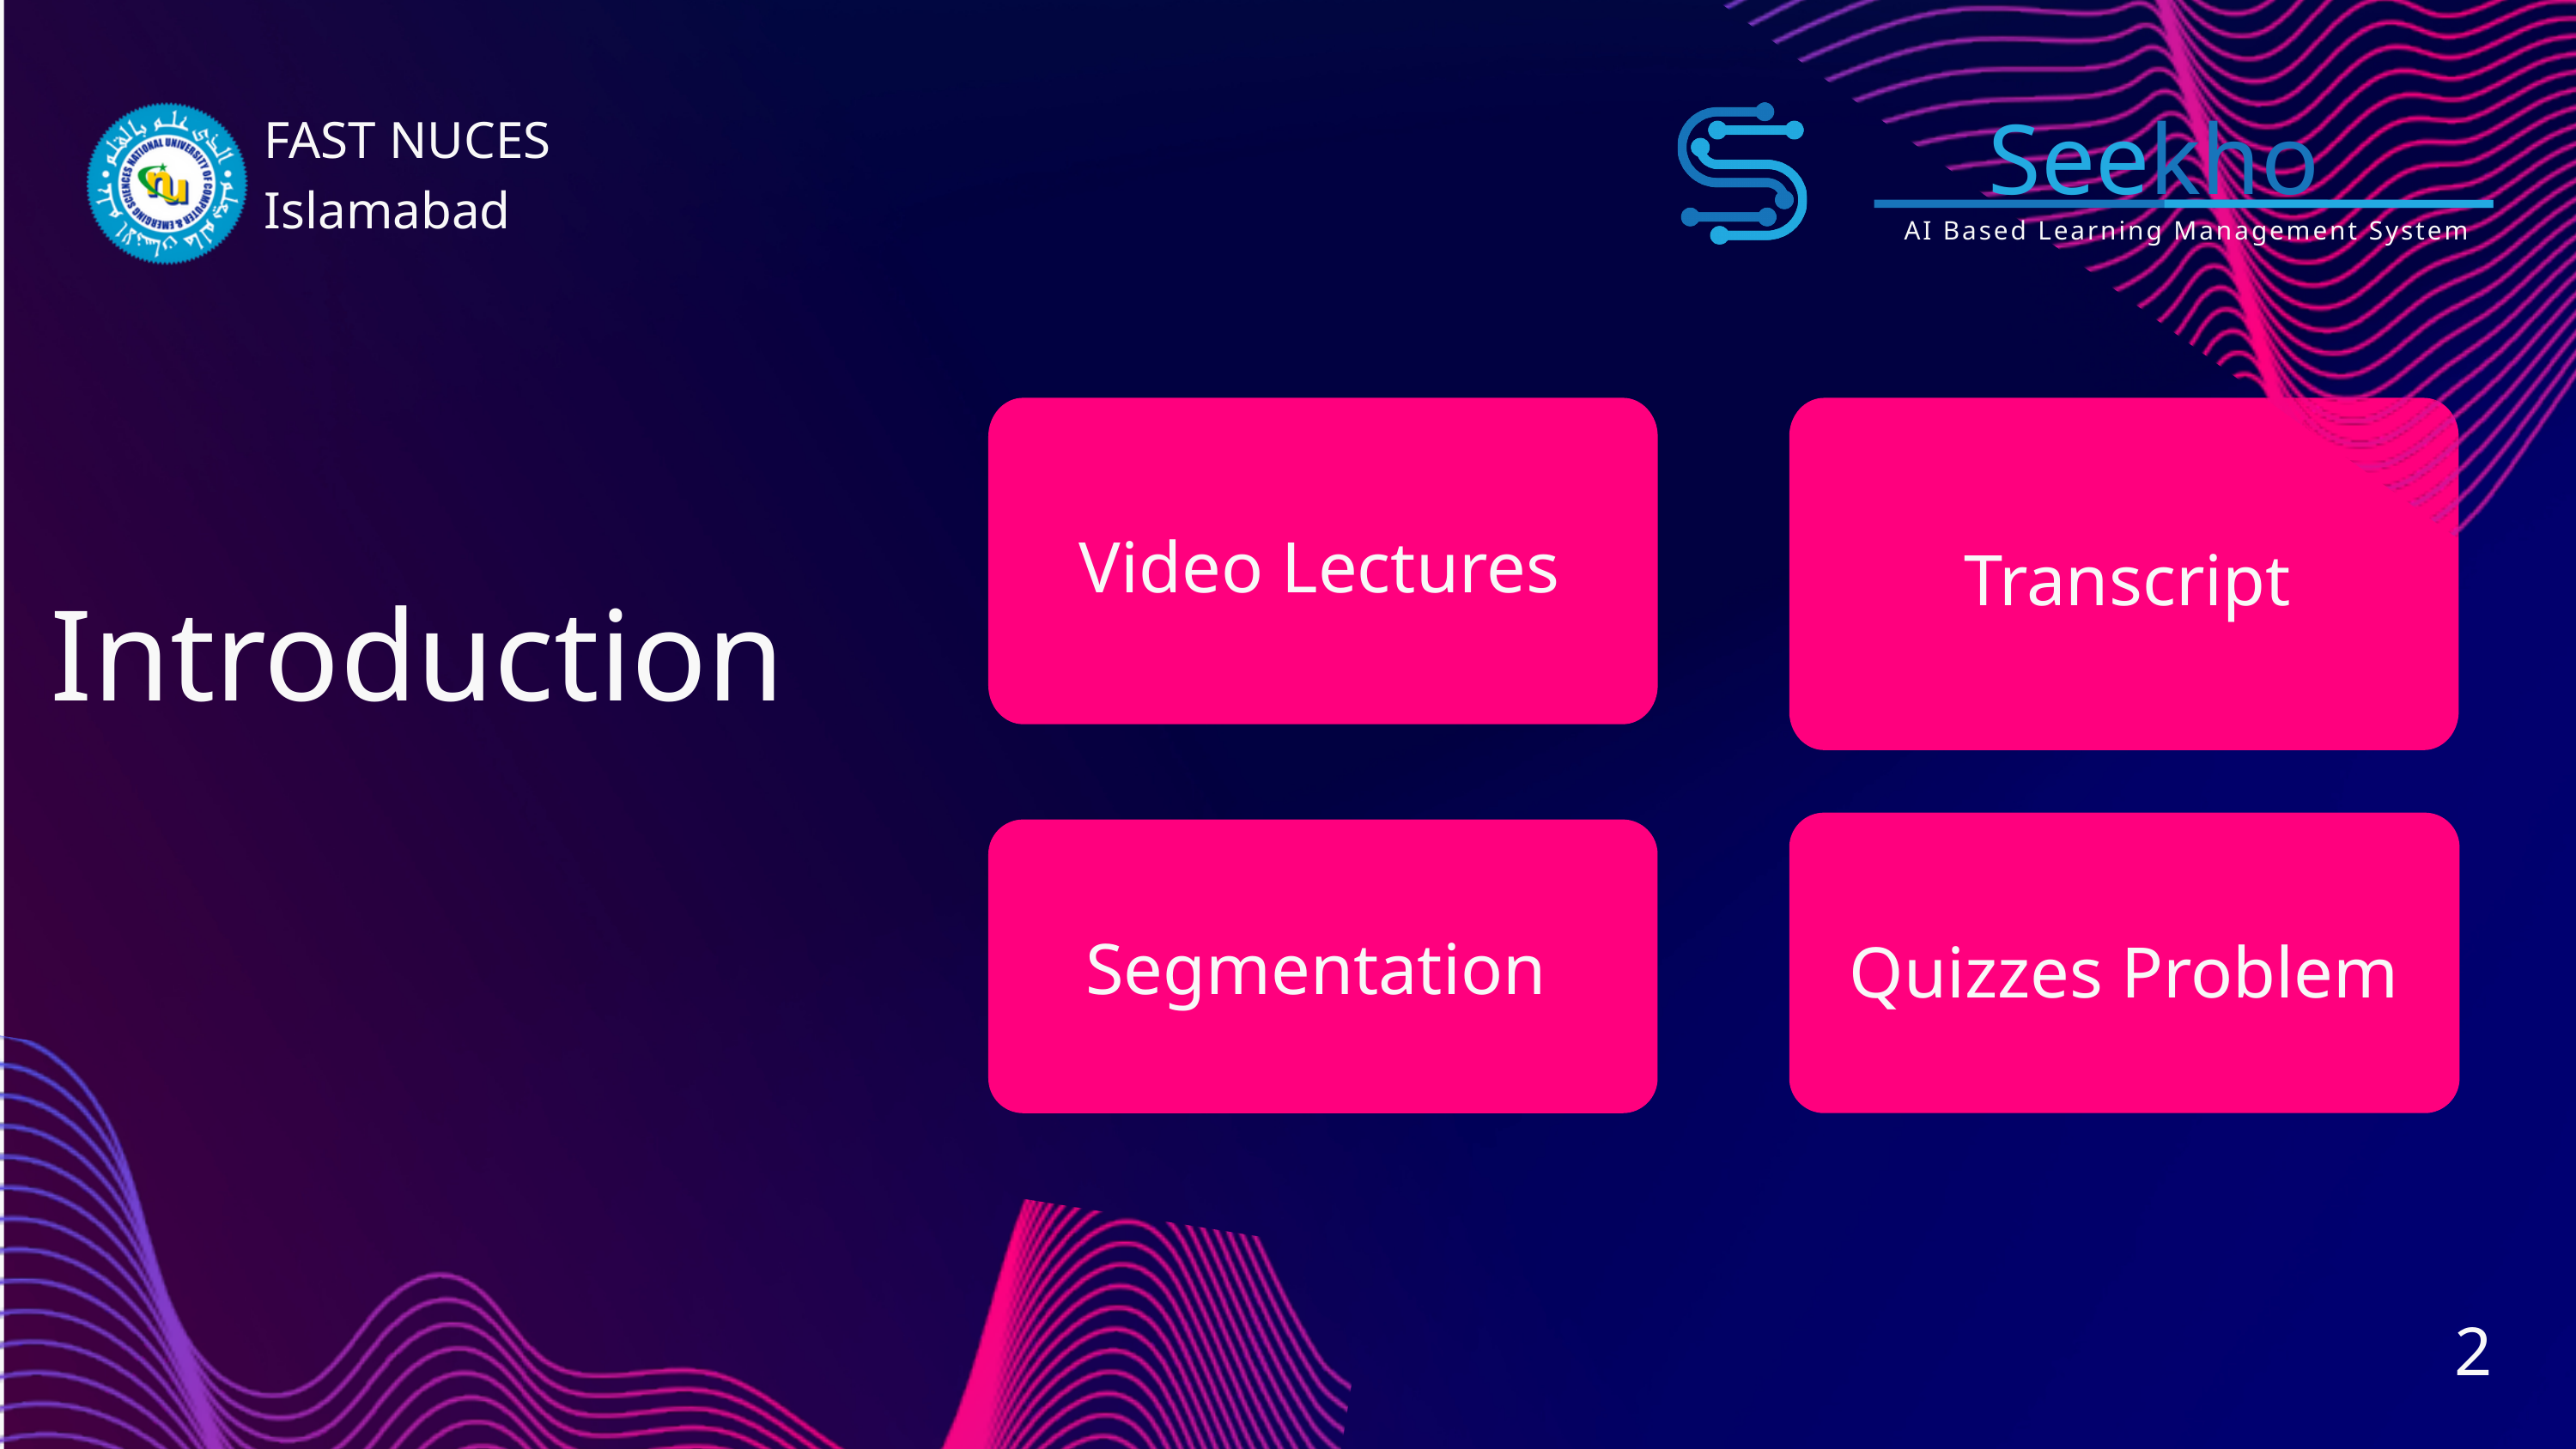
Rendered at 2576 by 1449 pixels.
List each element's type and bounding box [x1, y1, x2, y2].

text_box [987, 397, 1658, 724]
text_box [987, 819, 1658, 1113]
text_box [1789, 812, 2460, 1113]
text_box [86, 102, 248, 265]
text_box [3, 0, 2576, 1449]
text_box [1789, 397, 2459, 750]
